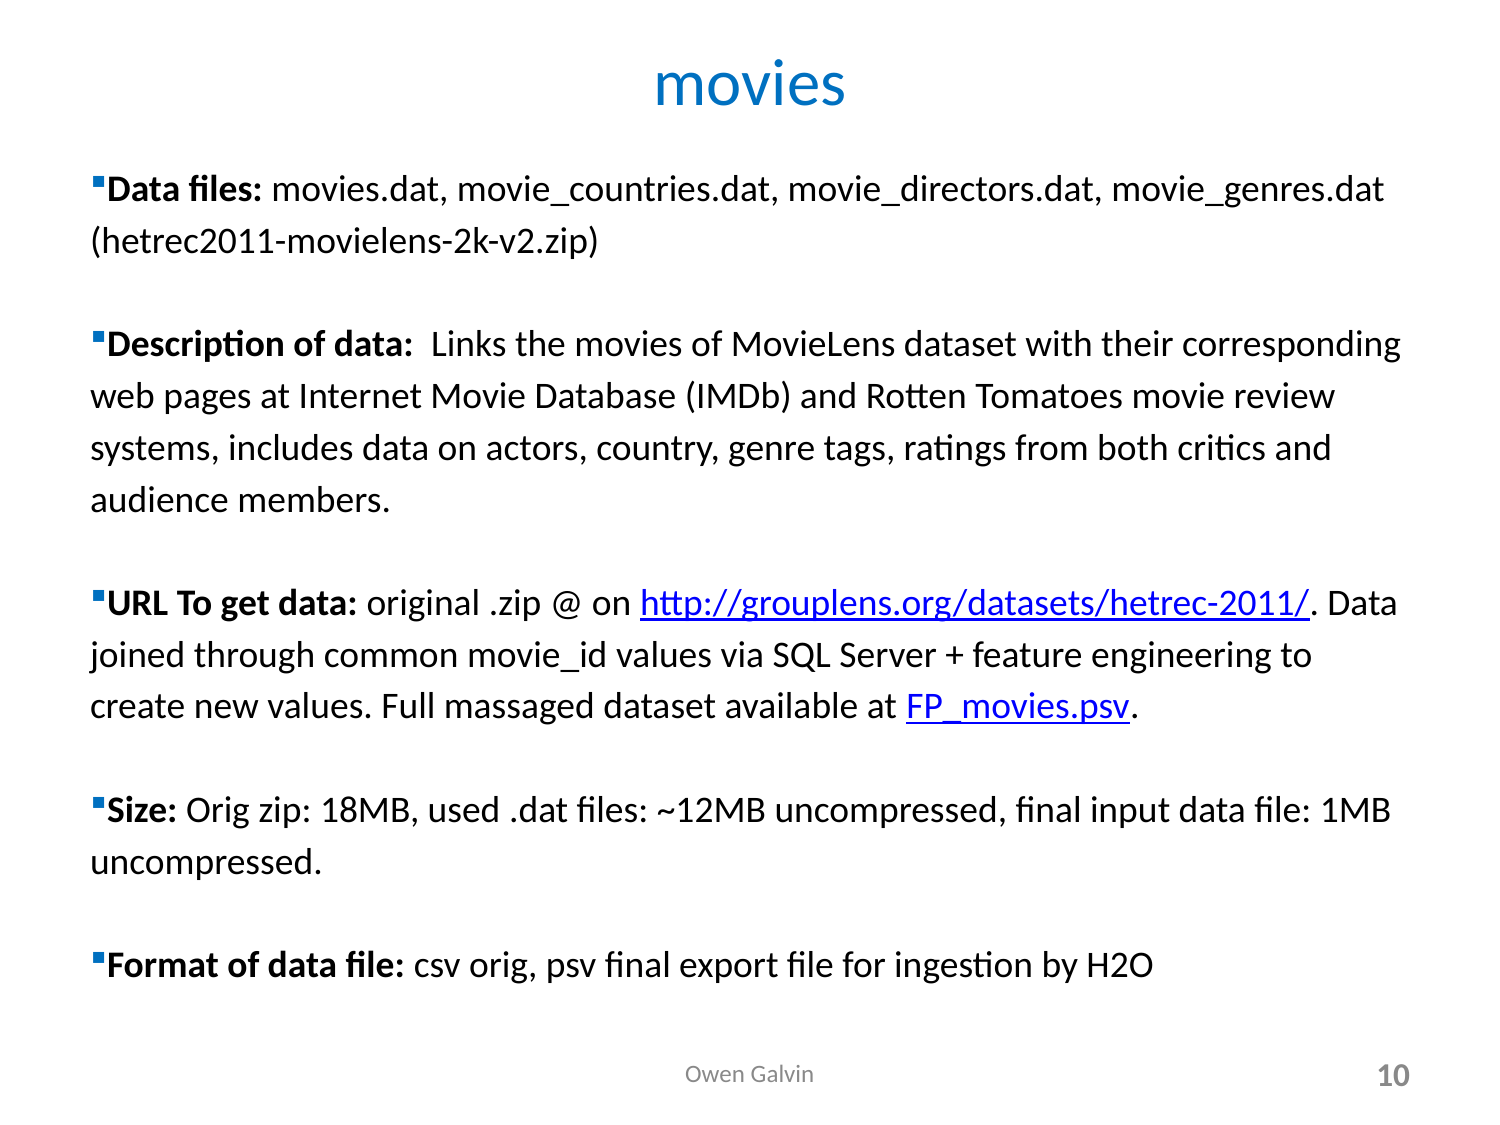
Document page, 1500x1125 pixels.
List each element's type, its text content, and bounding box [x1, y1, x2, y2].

list Data files: movies.dat, movie_countries.dat, movie_directors.dat, movie_genres.dat (hetrec2011-movielens-2k-v2.zip) Description of data: Links the movies of MovieLens dataset with their corresponding web pages at Internet Movie Database (IMDb) and Rotten Tomatoes movie review systems, includes data on actors, country, genre tags, ratings from both critics and audience members. URL To get data: original .zip @ on http://grouplens.org/datasets/hetrec-2011/. Data joined through common movie_id values via SQL Server + feature engineering to create new values. Full massaged dataset available at FP_movies.psv. Size: Orig zip: 18MB, used .dat files: ~12MB uncompressed, final input data file: 1MB uncompressed. Format of data file: csv orig, psv final export file for ingestion by H2O [75, 149, 1425, 1025]
slide_number 10 [1074, 1042, 1425, 1103]
footer Owen Galvin [512, 1042, 988, 1103]
title movies [75, 19, 1425, 138]
